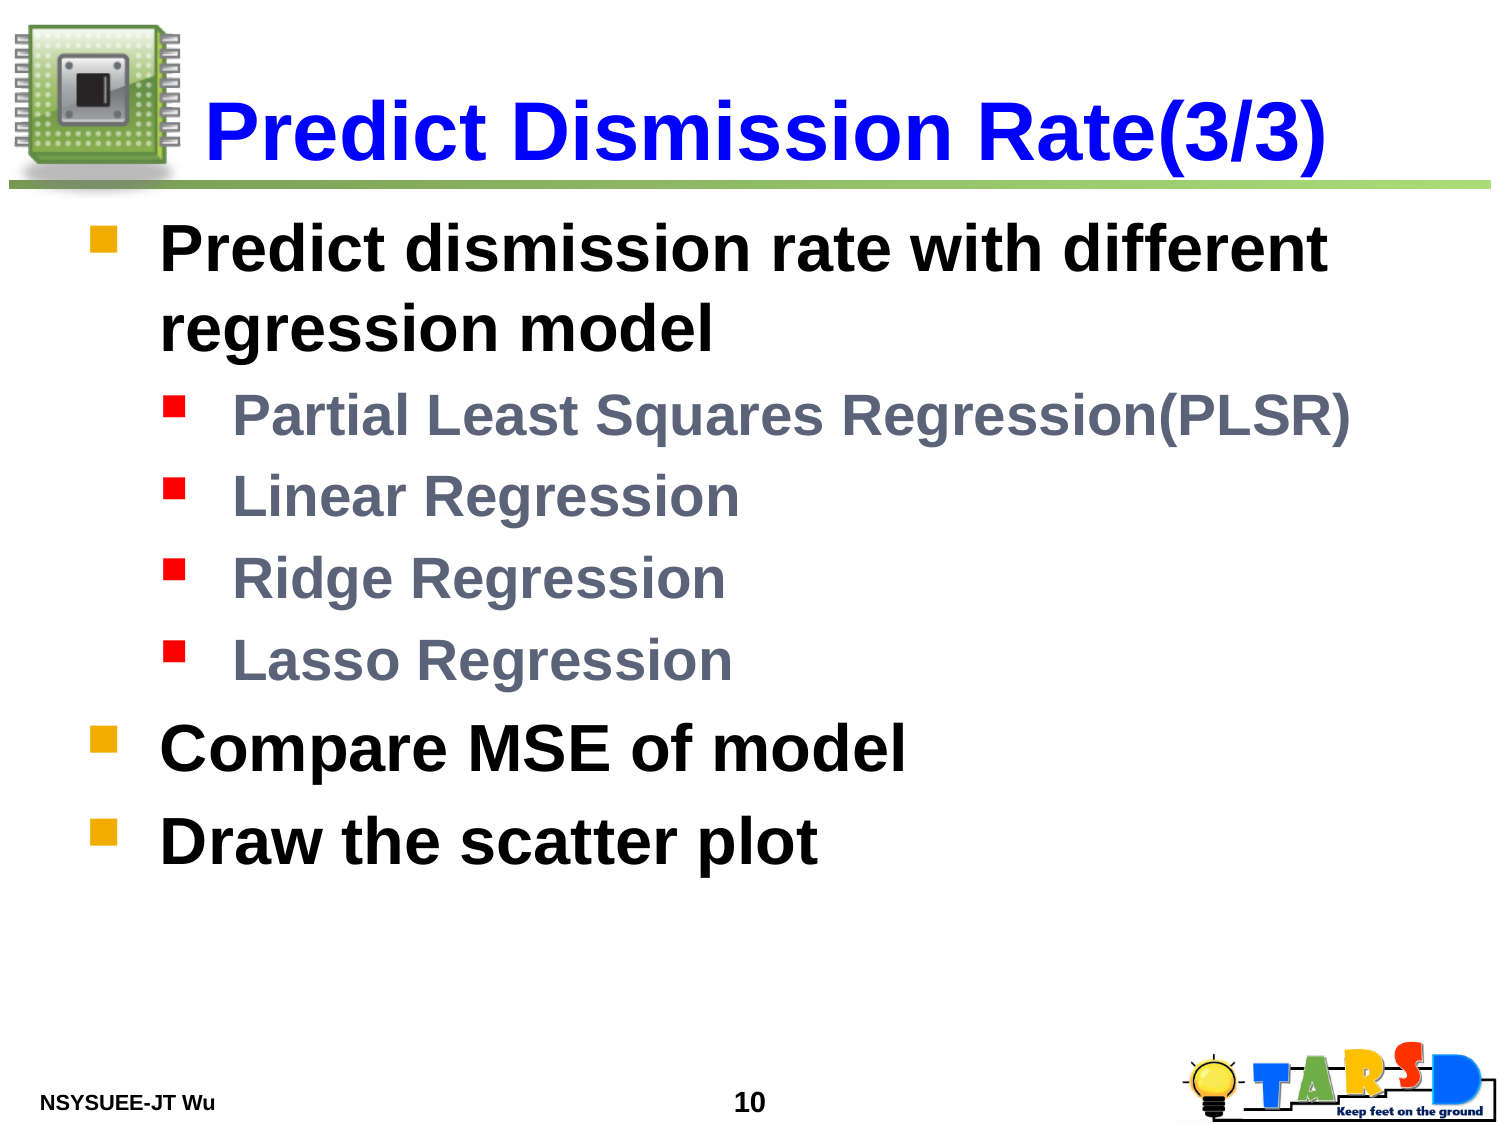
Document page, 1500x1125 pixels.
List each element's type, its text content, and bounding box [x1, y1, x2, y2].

list Predict dismission rate with different regression model Partial Least Squares Regression(PLSR) Linear Regression Ridge Regression Lasso Regression Compare MSE of model Draw the scatter plot [71, 197, 1430, 1003]
slide_number 10 [696, 1079, 804, 1124]
title Predict Dismission Rate(3/3) [190, 31, 1500, 185]
picture [0, 3, 194, 198]
footer NSYSUEE-JT Wu [0, 1079, 257, 1124]
picture [1176, 1038, 1497, 1125]
